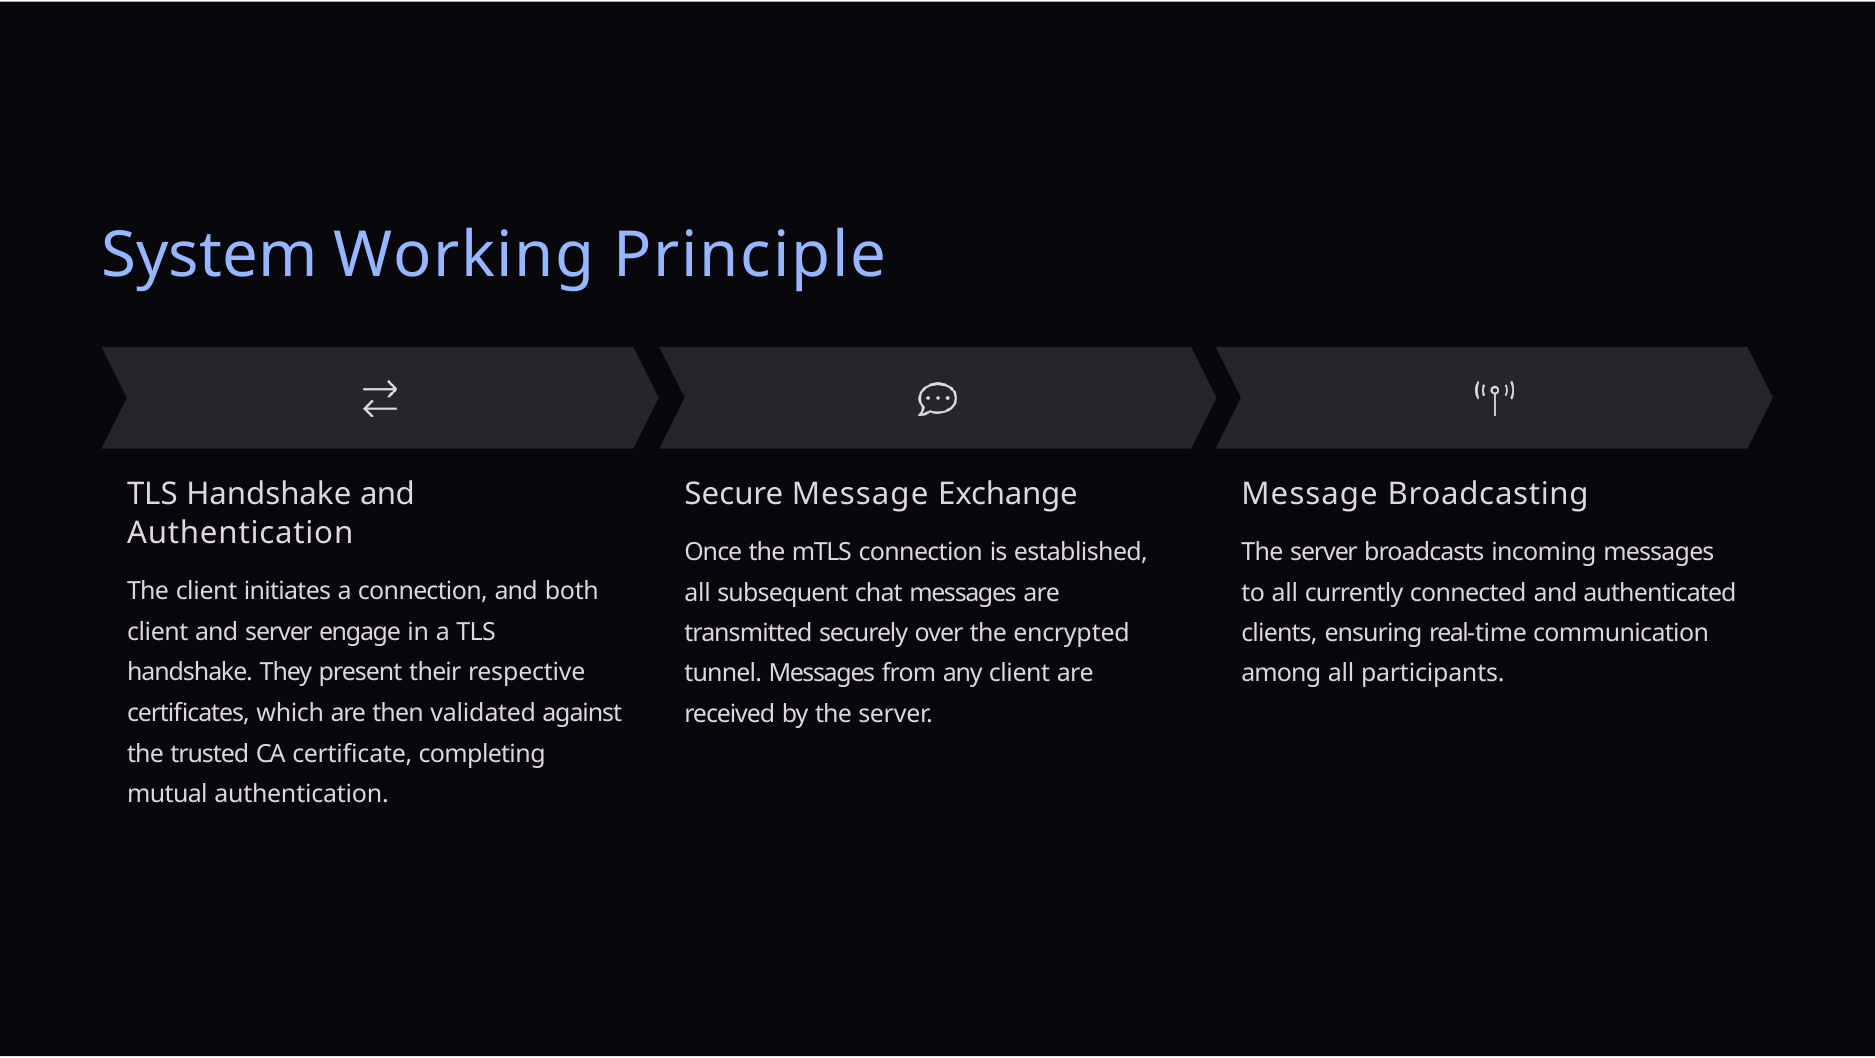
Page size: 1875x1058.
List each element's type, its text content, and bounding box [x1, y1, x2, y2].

text_box TLS Handshake and Authentication The client initiates a connection, and both client and server engage in a TLS handshake. They present their respective certificates, which are then validated against the trusted CA certificate, completing mutual authentication. [125, 470, 625, 808]
text_box Message Broadcasting The server broadcasts incoming messages to all currently connected and authenticated clients, ensuring real-time communication among all participants. [1239, 470, 1741, 687]
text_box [101, 346, 1773, 449]
text_box Secure Message Exchange Once the mTLS connection is established, all subsequent chat messages are transmitted securely over the encrypted tunnel. Messages from any client are received by the server. [682, 470, 1176, 728]
title System Working Principle [99, 148, 1250, 346]
